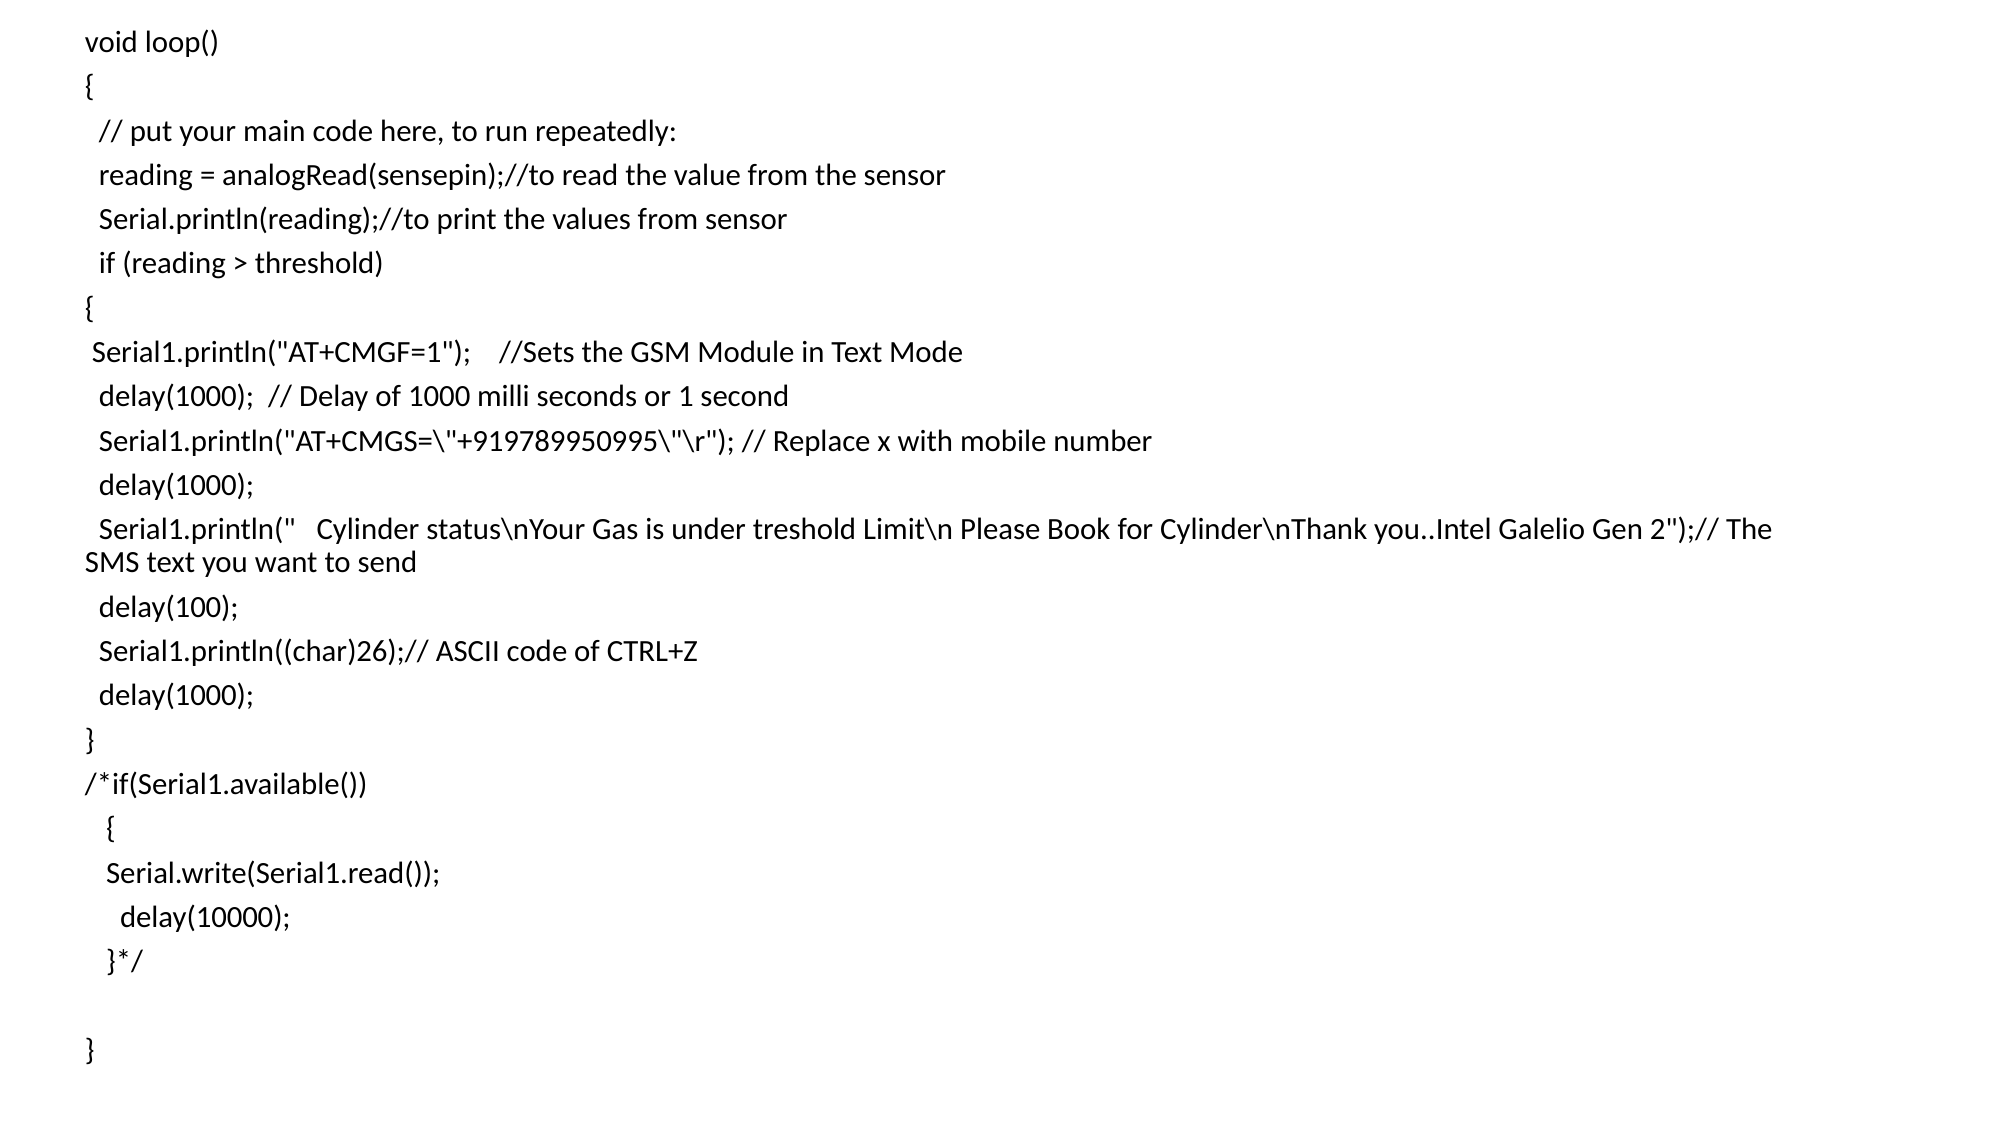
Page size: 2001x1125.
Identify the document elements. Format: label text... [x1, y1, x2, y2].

list void loop() { // put your main code here, to run repeatedly: reading = analogRead(sensepin);//to read the value from the sensor Serial.println(reading);//to print the values from sensor if (reading > threshold) { Serial1.println("AT+CMGF=1"); //Sets the GSM Module in Text Mode delay(1000); // Delay of 1000 milli seconds or 1 second Serial1.println("AT+CMGS=\"+919789950995\"\r"); // Replace x with mobile number delay(1000); Serial1.println(" Cylinder status\nYour Gas is under treshold Limit\n Please Book for Cylinder\nThank you..Intel Galelio Gen 2");// The SMS text you want to send delay(100); Serial1.println((char)26);// ASCII code of CTRL+Z delay(1000); } /*if(Serial1.available()) { Serial.write(Serial1.read()); delay(10000); }*/ } [69, 18, 1795, 1086]
